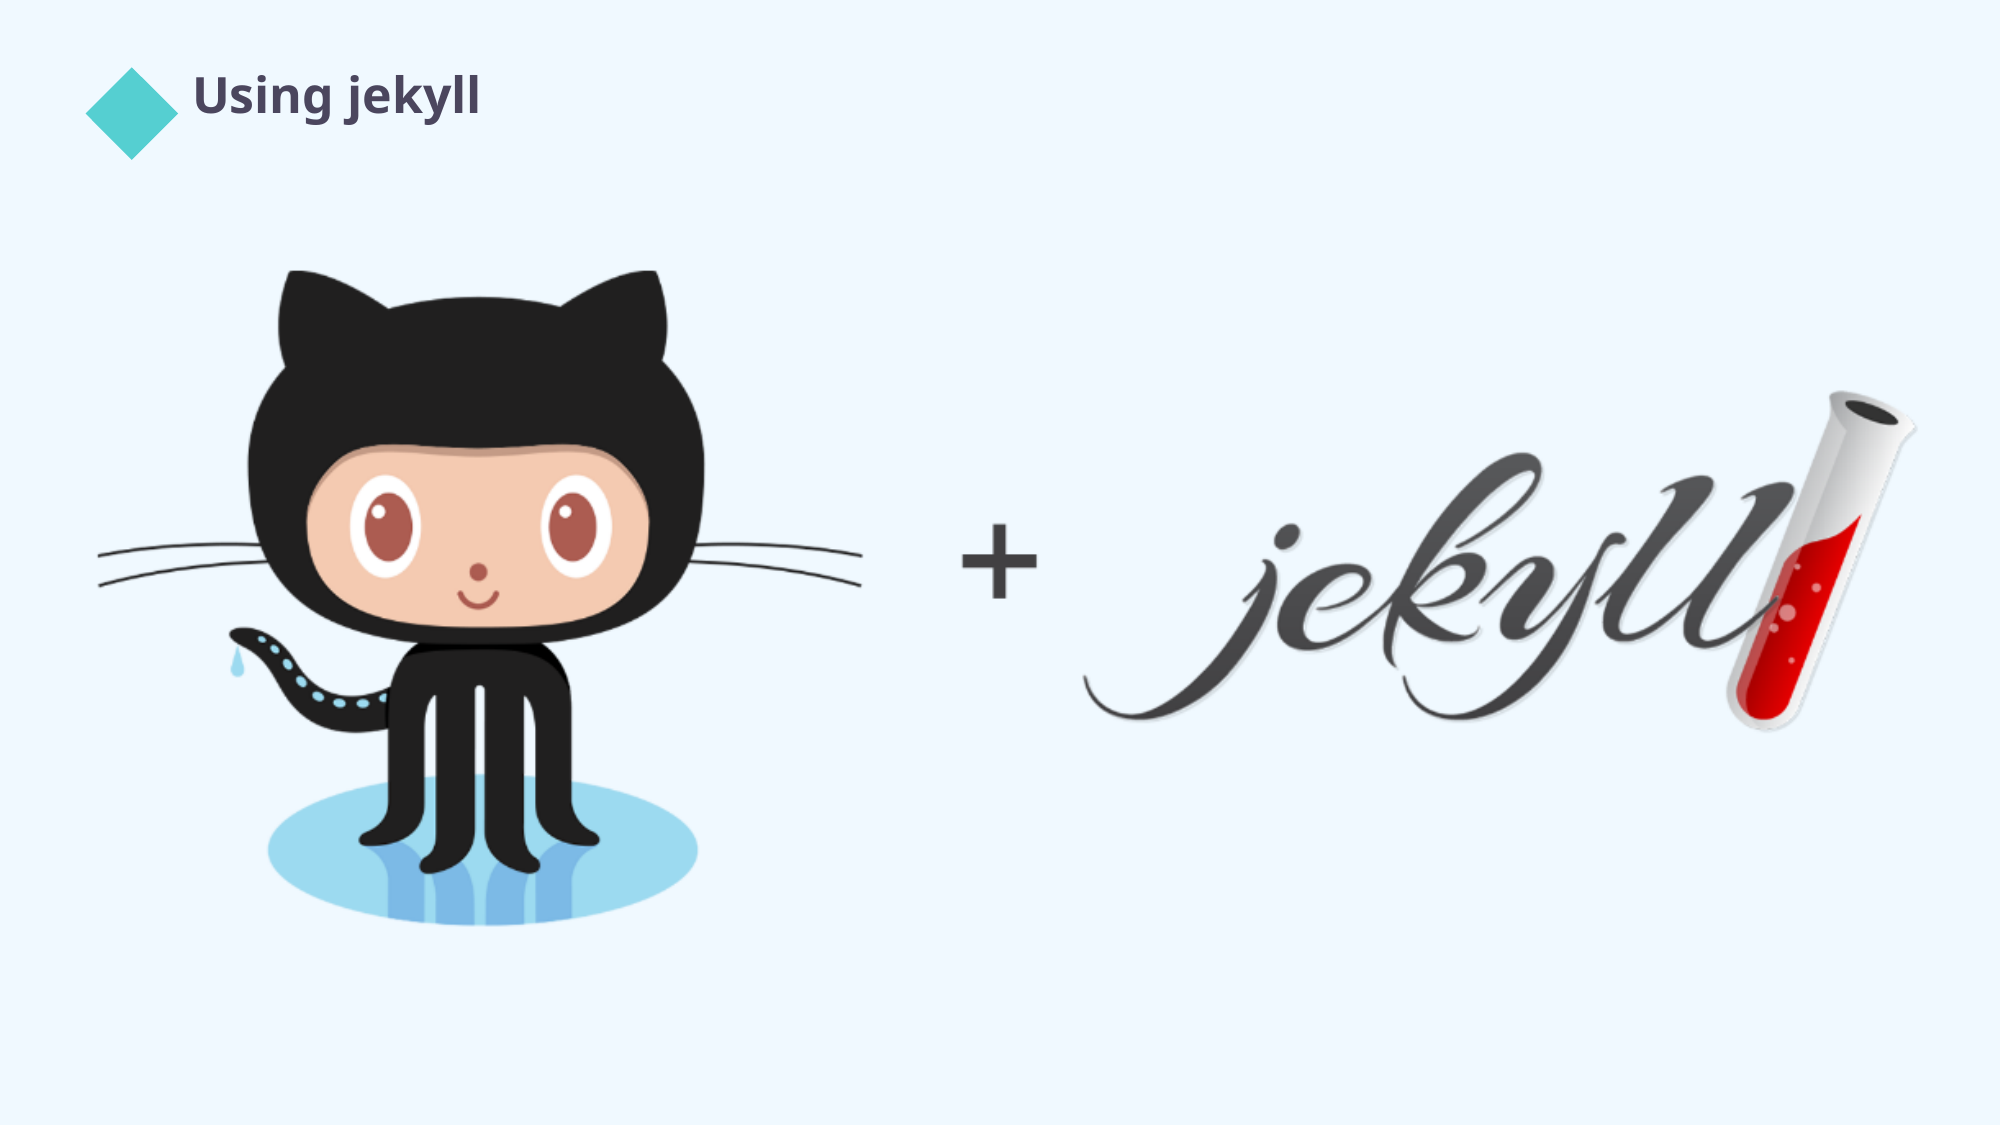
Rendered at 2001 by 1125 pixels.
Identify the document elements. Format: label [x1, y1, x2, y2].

text_box [85, 55, 492, 160]
picture [0, 0, 2000, 1125]
